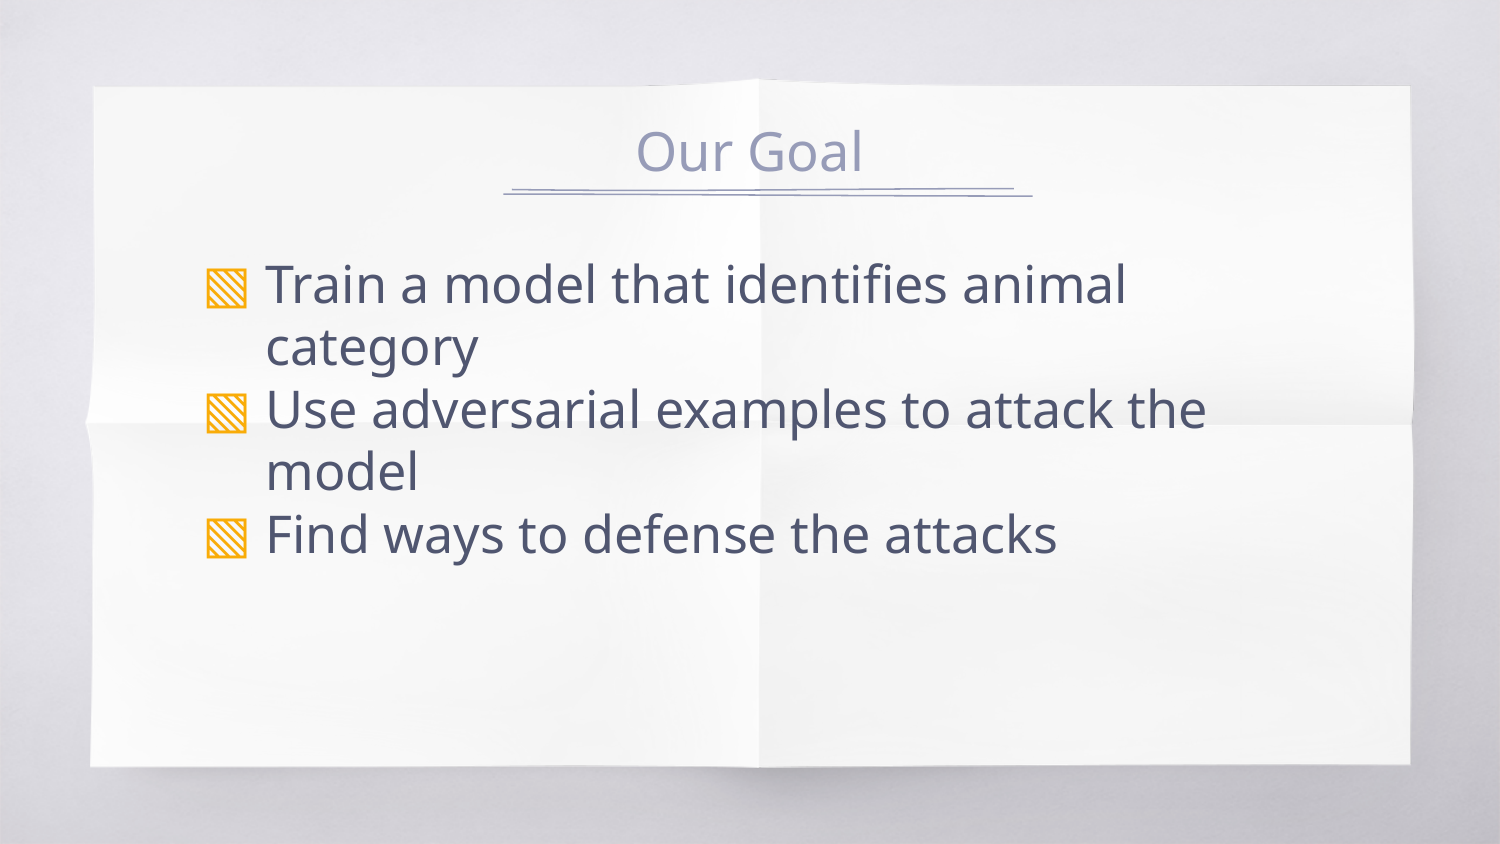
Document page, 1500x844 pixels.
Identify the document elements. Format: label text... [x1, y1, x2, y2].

list Train a model that identifies animal category Use adversarial examples to attack the model Find ways to defense the attacks [175, 236, 1334, 739]
picture [0, 0, 1500, 844]
title Our Goal [168, 84, 1332, 197]
